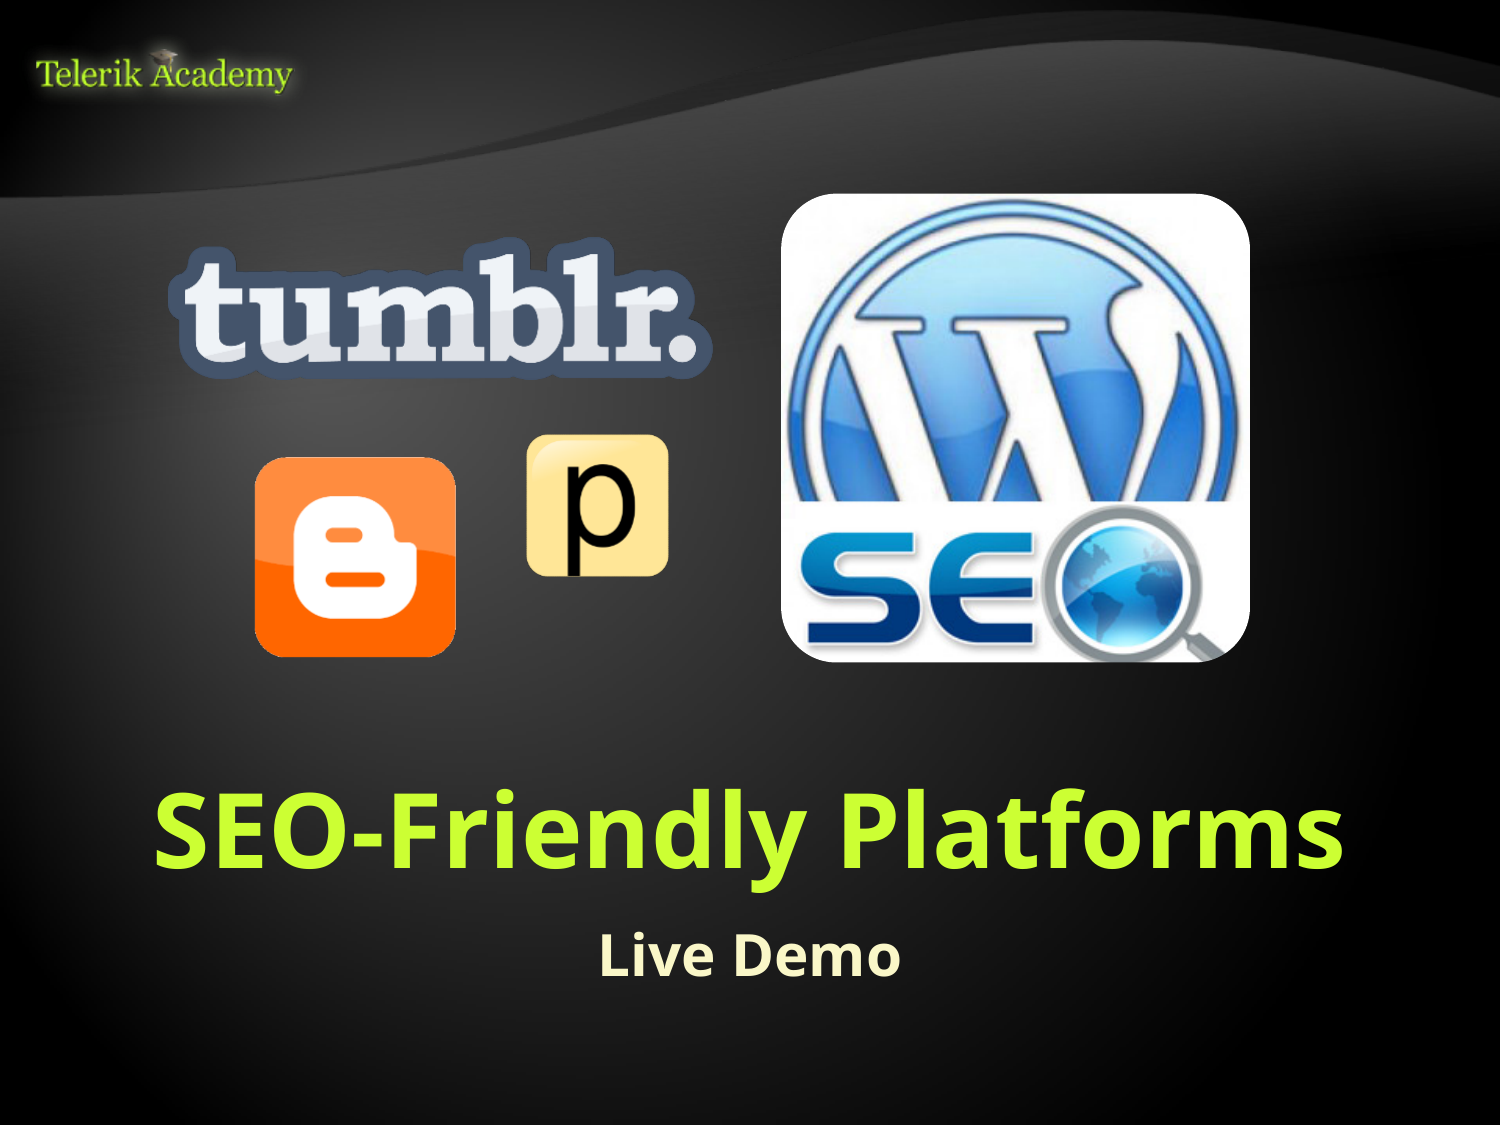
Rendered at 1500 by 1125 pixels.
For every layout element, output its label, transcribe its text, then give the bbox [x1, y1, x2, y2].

picture [0, 0, 1500, 1125]
title SEO-Friendly Platforms [99, 774, 1400, 888]
subtitle Live Demo [99, 906, 1400, 1000]
